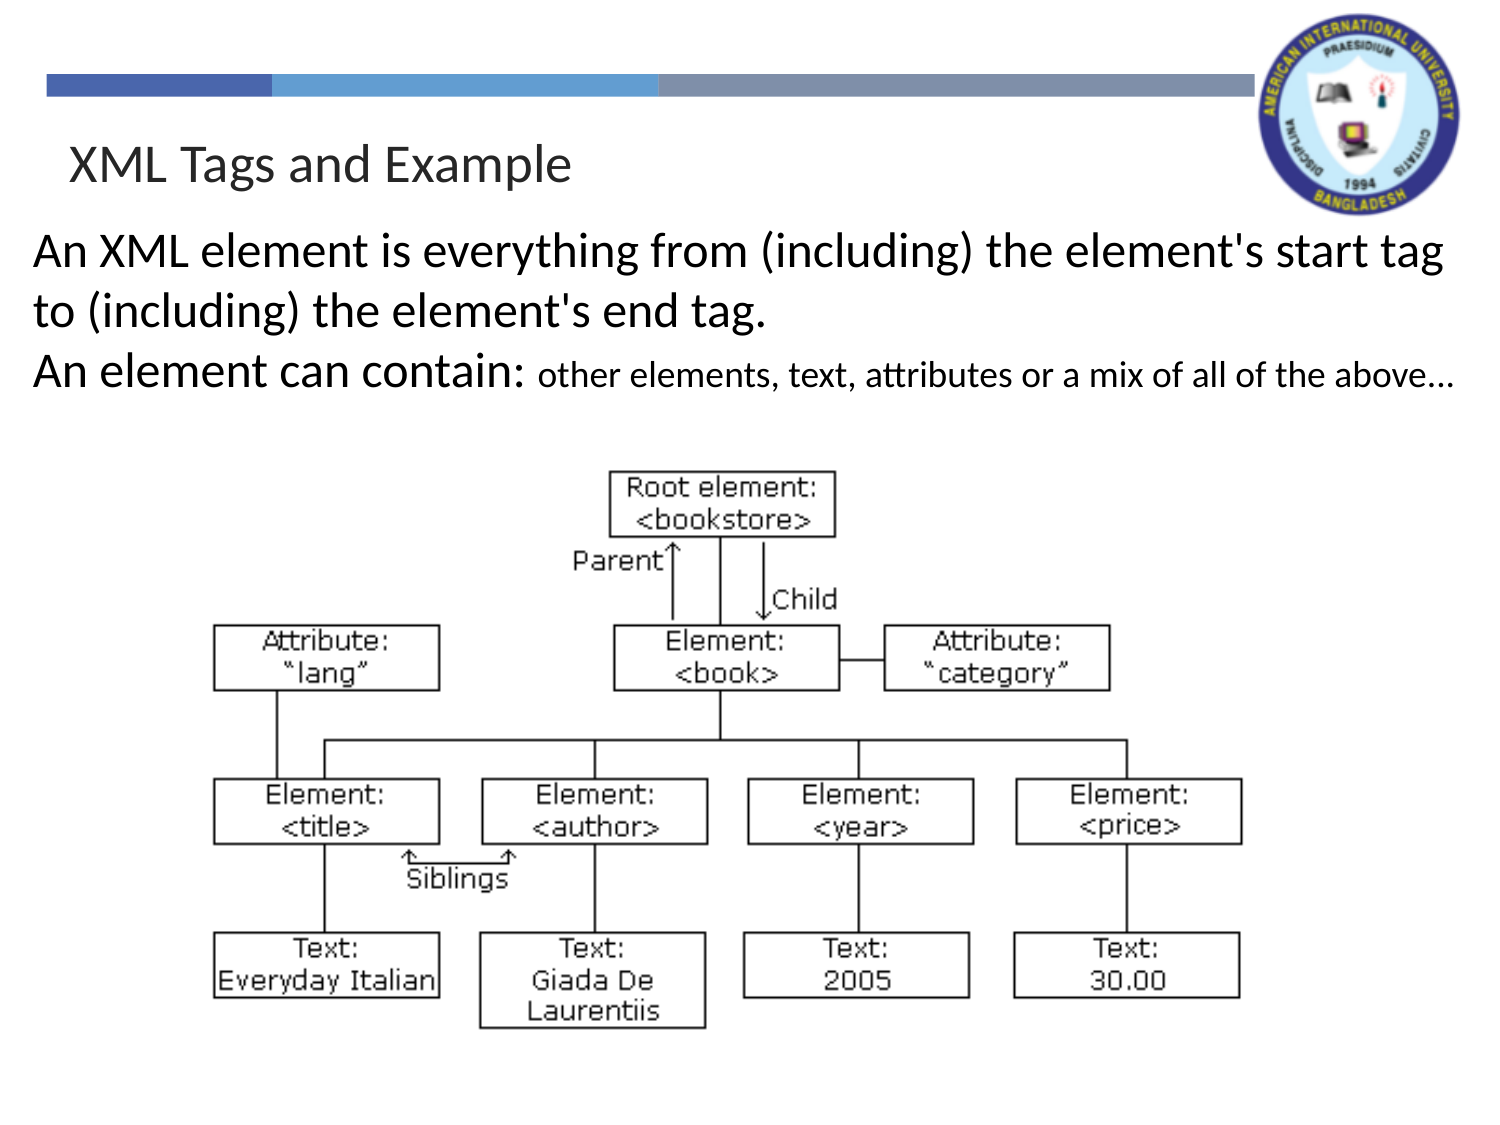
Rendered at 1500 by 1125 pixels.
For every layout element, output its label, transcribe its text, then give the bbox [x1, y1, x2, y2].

picture [1254, 9, 1465, 210]
text_box XML Tags and Example [55, 119, 1129, 201]
picture [203, 454, 1254, 1050]
text_box An XML element is everything from (including) the element's start tag to (including) the element's end tag. An element can contain: other elements, text, attributes or a mix of all of the above... [18, 210, 1474, 406]
